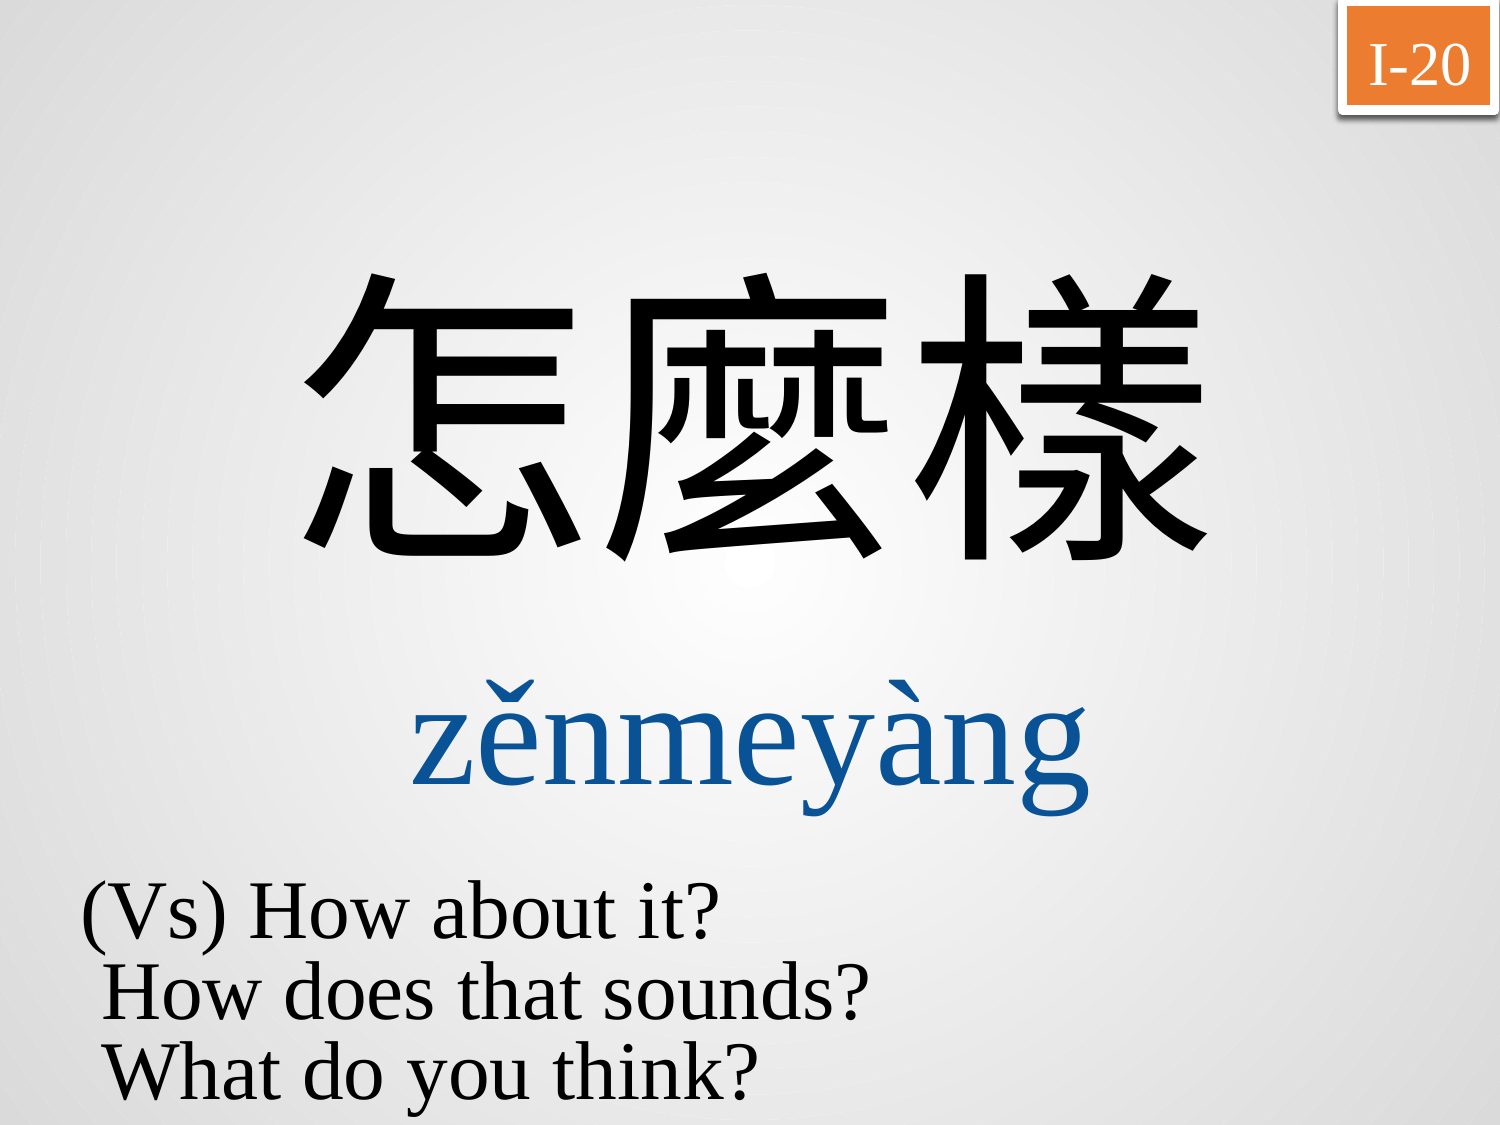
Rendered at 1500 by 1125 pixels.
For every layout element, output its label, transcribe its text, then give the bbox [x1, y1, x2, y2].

text_box I-20 怎麼樣 zěnmeyàng [281, 22, 1473, 815]
text_box [1329, 0, 1500, 129]
text_box (Vs) How about it? How does that sounds? What do you think? [78, 875, 875, 1117]
text_box [1342, 1, 1495, 110]
